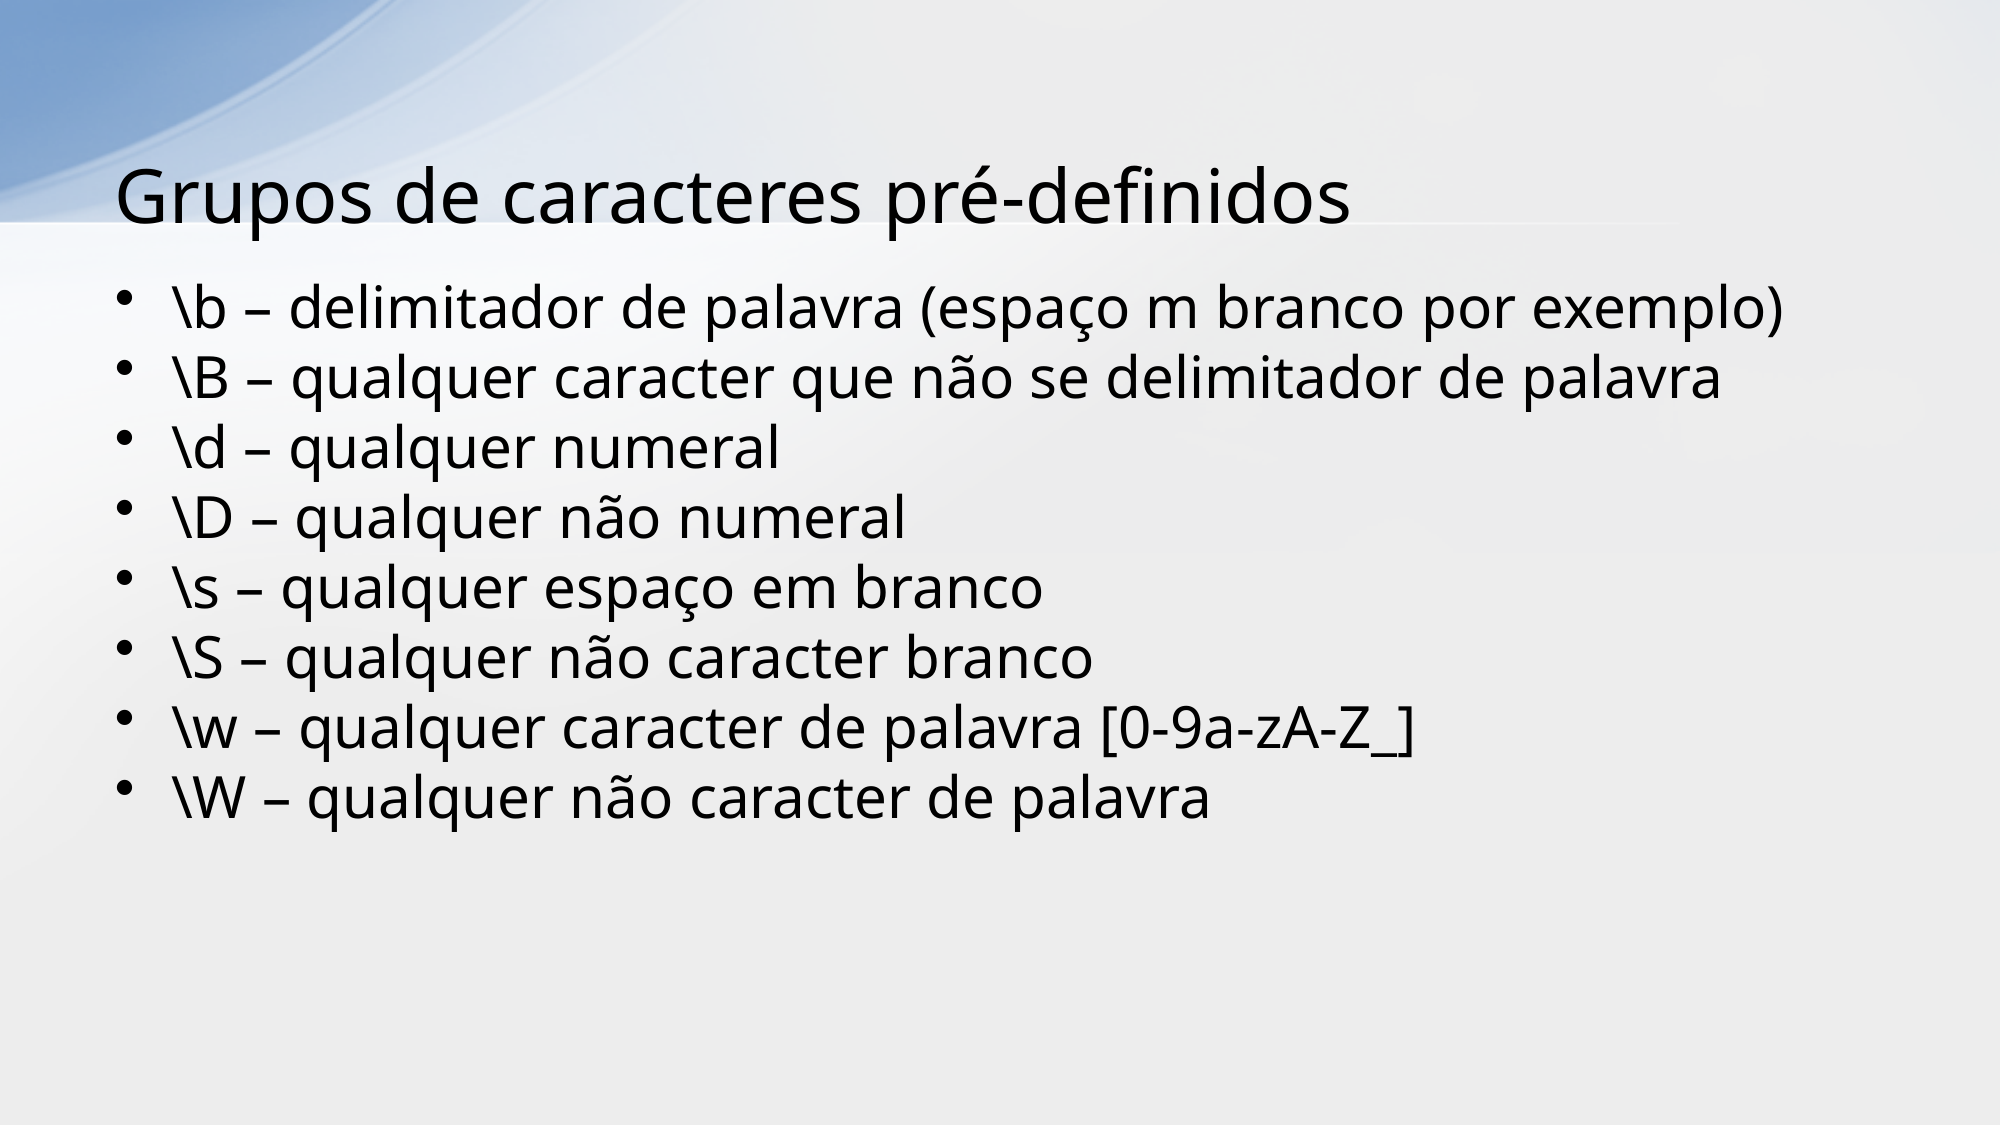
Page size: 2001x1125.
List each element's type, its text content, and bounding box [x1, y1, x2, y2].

picture [0, 0, 2000, 1125]
list \b – delimitador de palavra (espaço m branco por exemplo) \B – qualquer caracter que não se delimitador de palavra \d – qualquer numeral \D – qualquer não numeral \s – qualquer espaço em branco \S – qualquer não caracter branco \w – qualquer caracter de palavra [0-9a-zA-Z_] \W – qualquer não caracter de palavra [99, 262, 1900, 1005]
title Grupos de caracteres pré-definidos [99, 58, 1900, 247]
